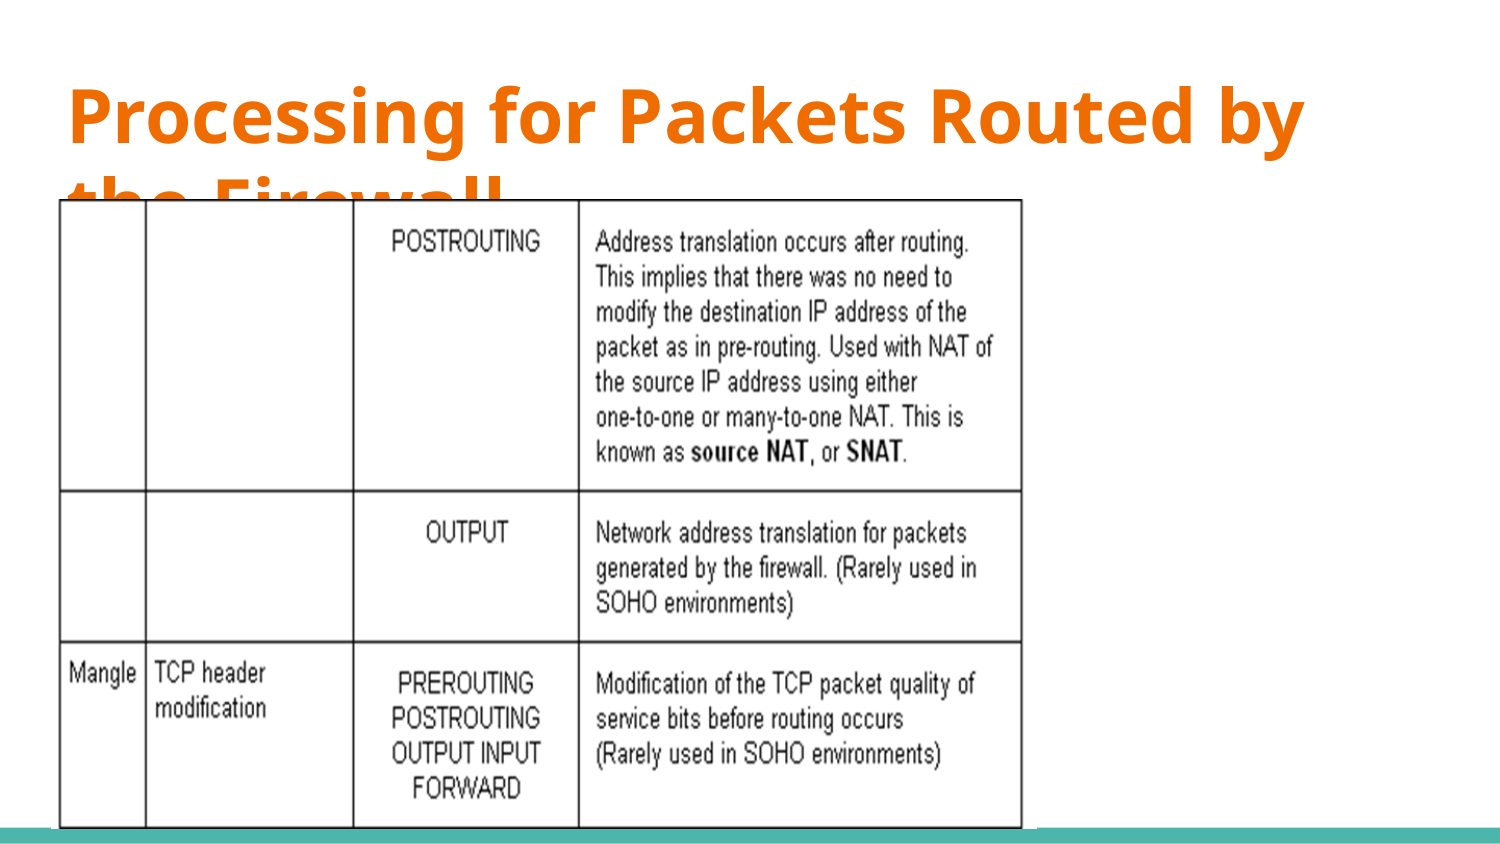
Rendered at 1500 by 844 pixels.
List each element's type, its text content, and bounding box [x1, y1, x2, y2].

title Processing for Packets Routed by the Firewall [51, 53, 1449, 156]
picture [50, 199, 1037, 830]
